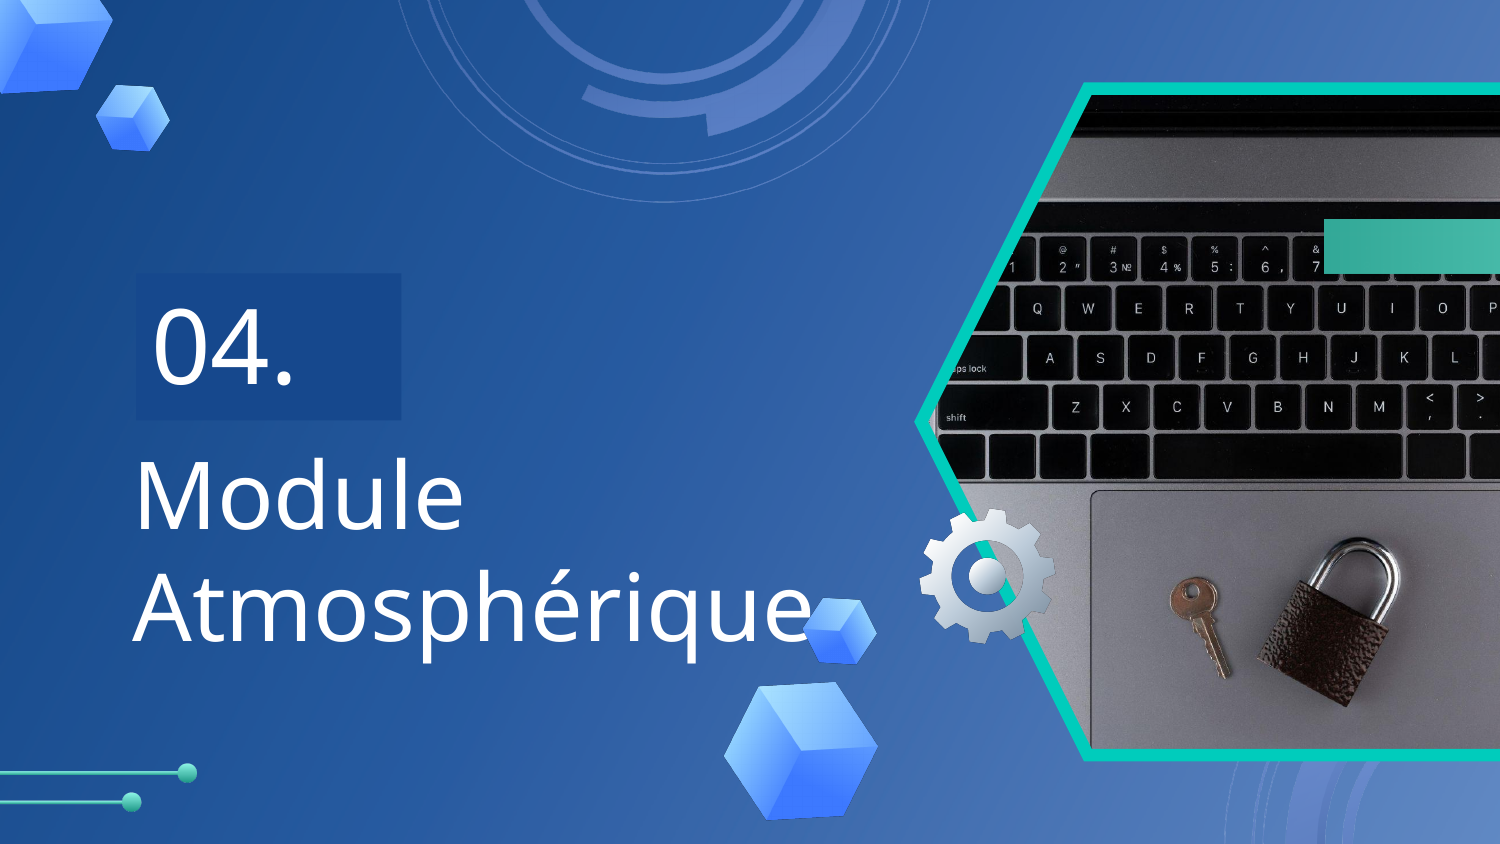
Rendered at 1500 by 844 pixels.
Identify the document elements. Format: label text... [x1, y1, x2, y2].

picture [0, 0, 1500, 844]
title Module Atmosphérique [116, 420, 886, 657]
title 04. [136, 273, 402, 421]
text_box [719, 596, 879, 824]
